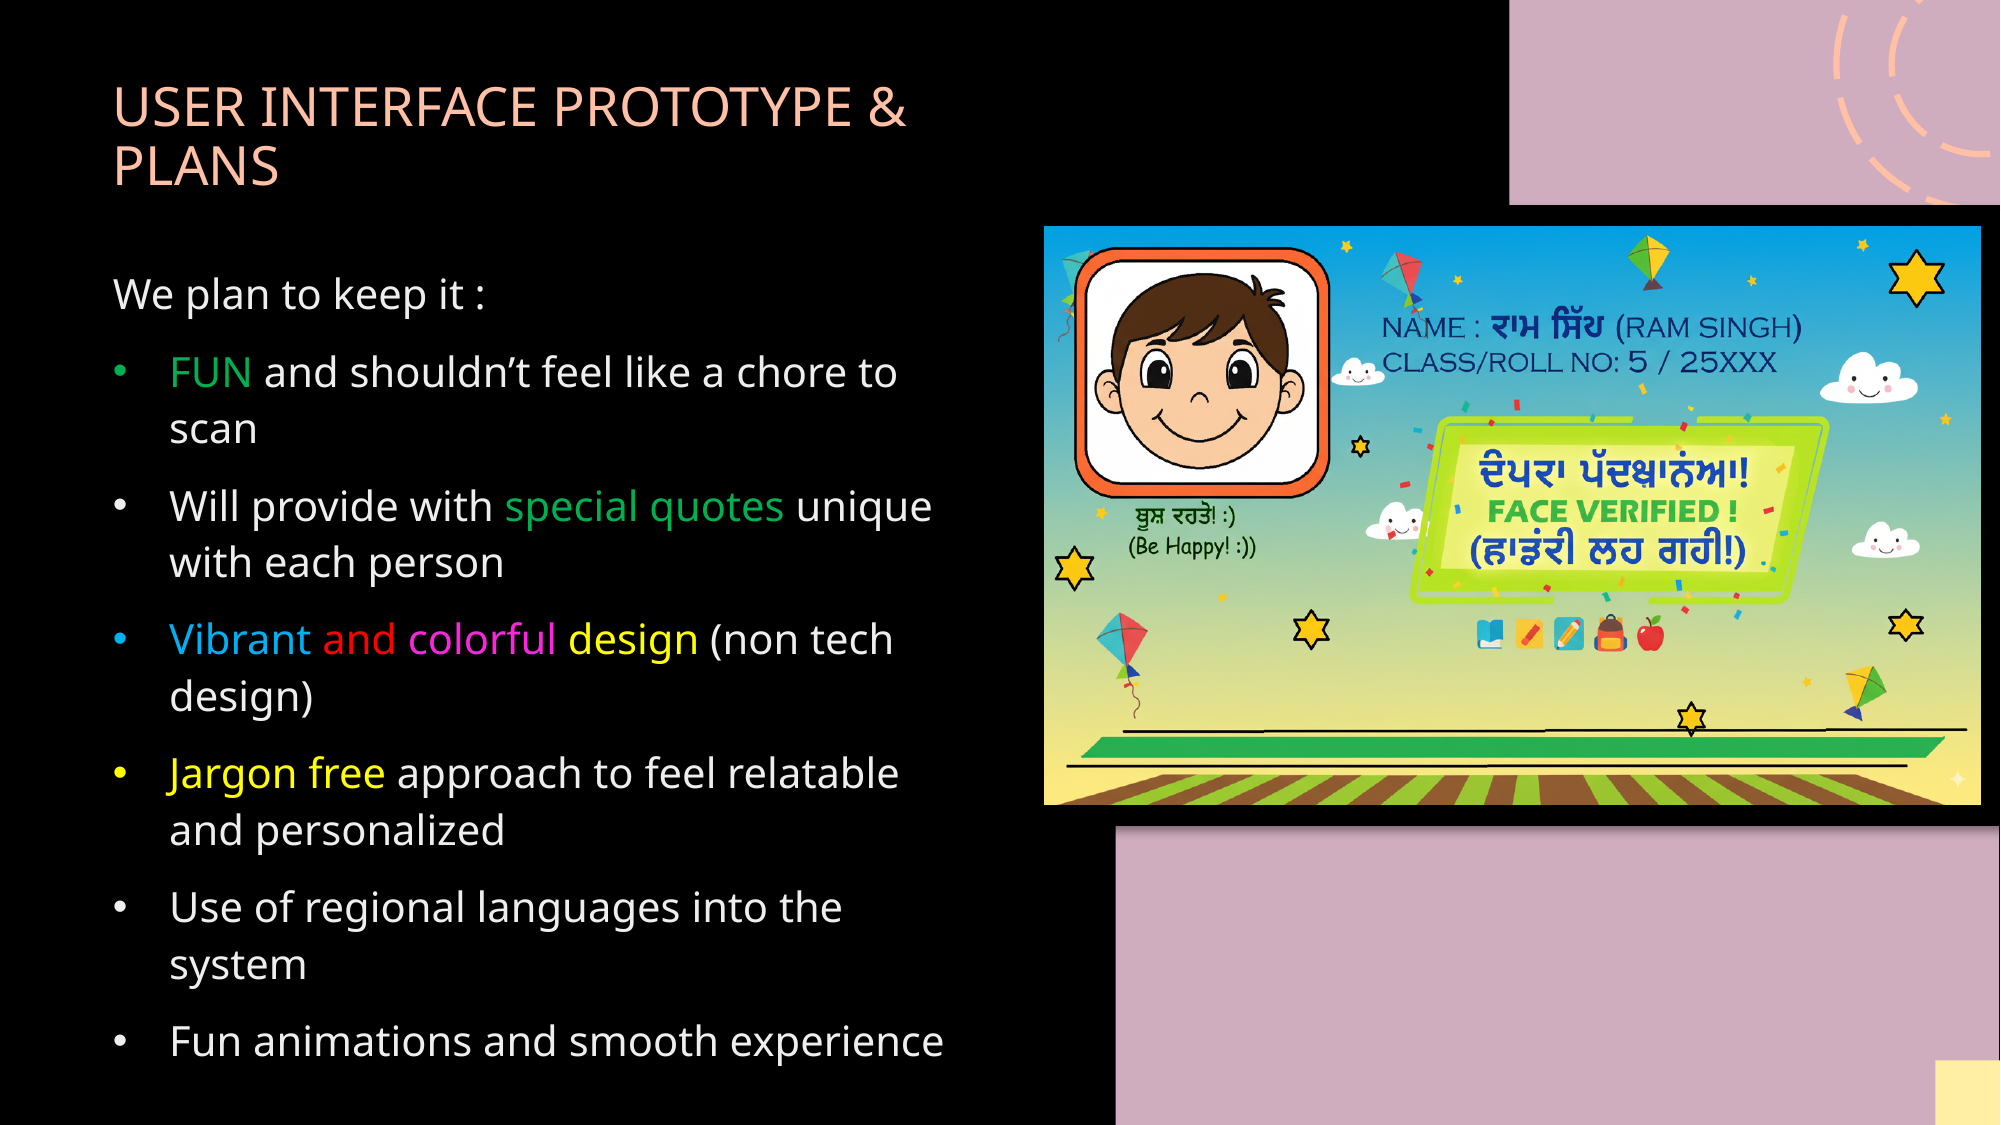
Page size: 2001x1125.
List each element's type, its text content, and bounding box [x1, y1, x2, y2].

title USER INTERFACE PROTOTYPE & PLANS [97, 72, 982, 205]
list We plan to keep it : FUN and shouldn’t feel like a chore to scan Will provide with special quotes unique with each person Vibrant and colorful design (non tech design) Jargon free approach to feel relatable and personalized Use of regional languages into the system Fun animations and smooth experience THIS IS JUST A PROTOTYPE – WE PLAN TO PROVIDE MUCH BETTER DESIGN [97, 254, 982, 1107]
picture [1342, 242, 1351, 251]
picture [1858, 240, 1867, 250]
picture [1043, 236, 1982, 806]
